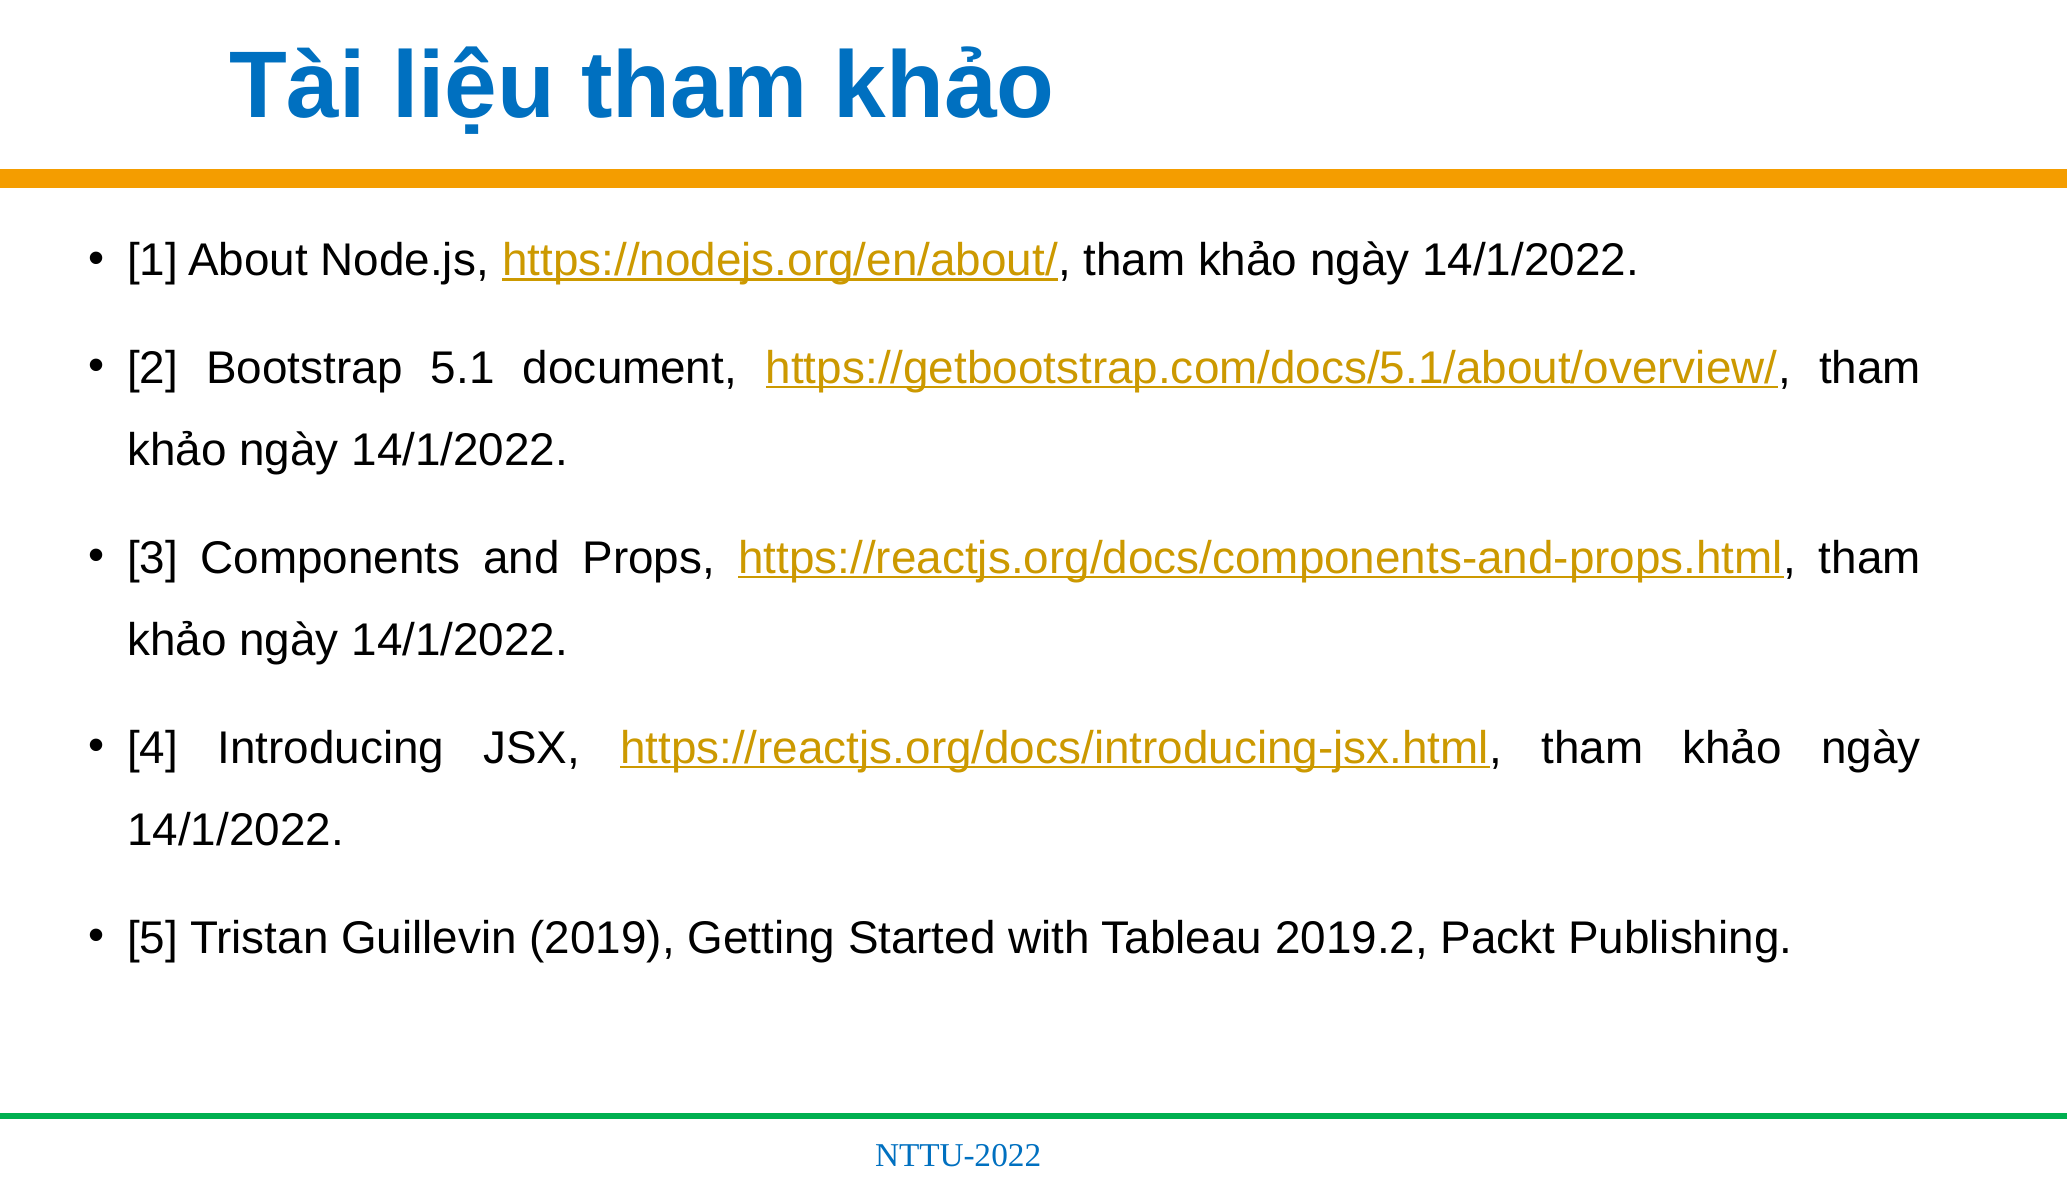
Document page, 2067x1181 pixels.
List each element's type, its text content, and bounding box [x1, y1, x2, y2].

text_box [1] About Node.js, https://nodejs.org/en/about/, tham khảo ngày 14/1/2022. [2] Bootstrap 5.1 document, https://getbootstrap.com/docs/5.1/about/overview/, tham khảo ngày 14/1/2022. [3] Components and Props, https://reactjs.org/docs/components-and-props.html, tham khảo ngày 14/1/2022. [4] Introducing JSX, https://reactjs.org/docs/introducing-jsx.html, tham khảo ngày 14/1/2022. [5] Tristan Guillevin (2019), Getting Started with Tableau 2019.2, Packt Publishing. [73, 195, 1936, 1014]
text_box Tài liệu tham khảo [229, 15, 1936, 159]
